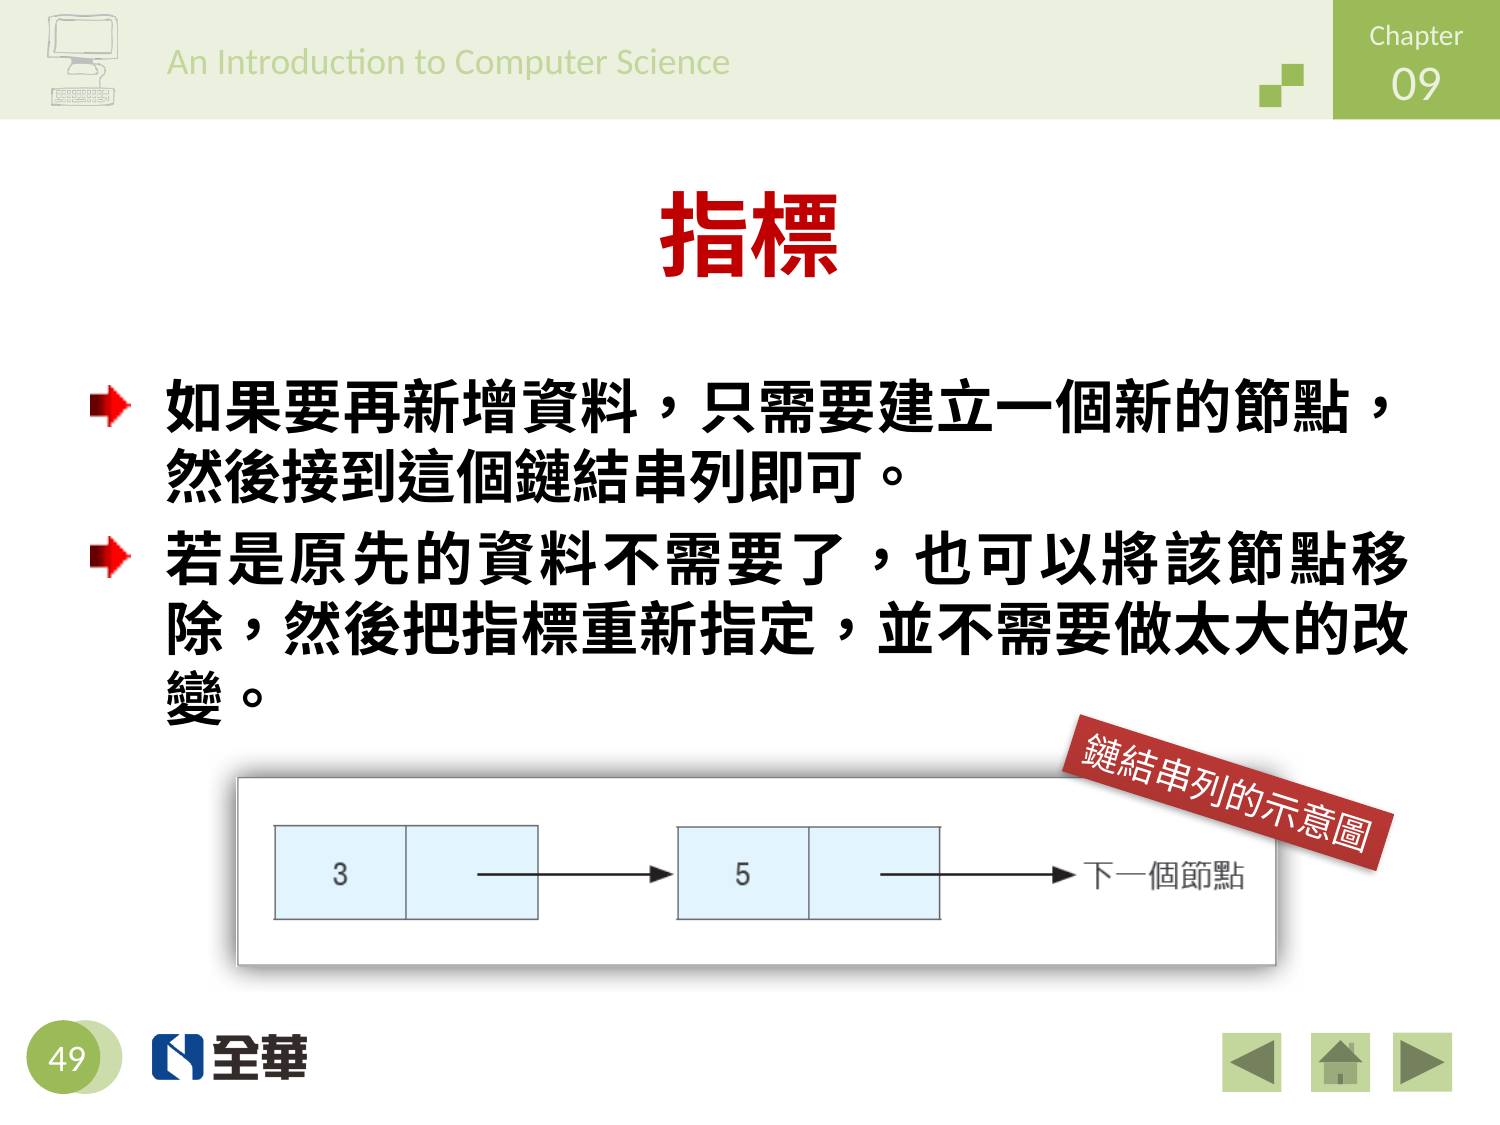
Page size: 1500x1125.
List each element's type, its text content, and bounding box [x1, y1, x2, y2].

text_box 鏈結串列的示意圖 [1277, 776, 1395, 872]
picture [90, 385, 131, 427]
title 指標 [75, 138, 1425, 327]
picture [90, 536, 131, 578]
text_box 鏈結串列的示意圖 [1062, 714, 1272, 775]
list 如果要再新增資料，只需要建立一個新的節點，然後接到這個鏈結串列即可。 若是原先的資料不需要了，也可以將該節點移除，然後把指標重新指定，並不需要做太大的改變。 [75, 363, 1425, 1005]
picture [235, 777, 1278, 968]
picture [47, 14, 118, 106]
picture [152, 1034, 307, 1080]
